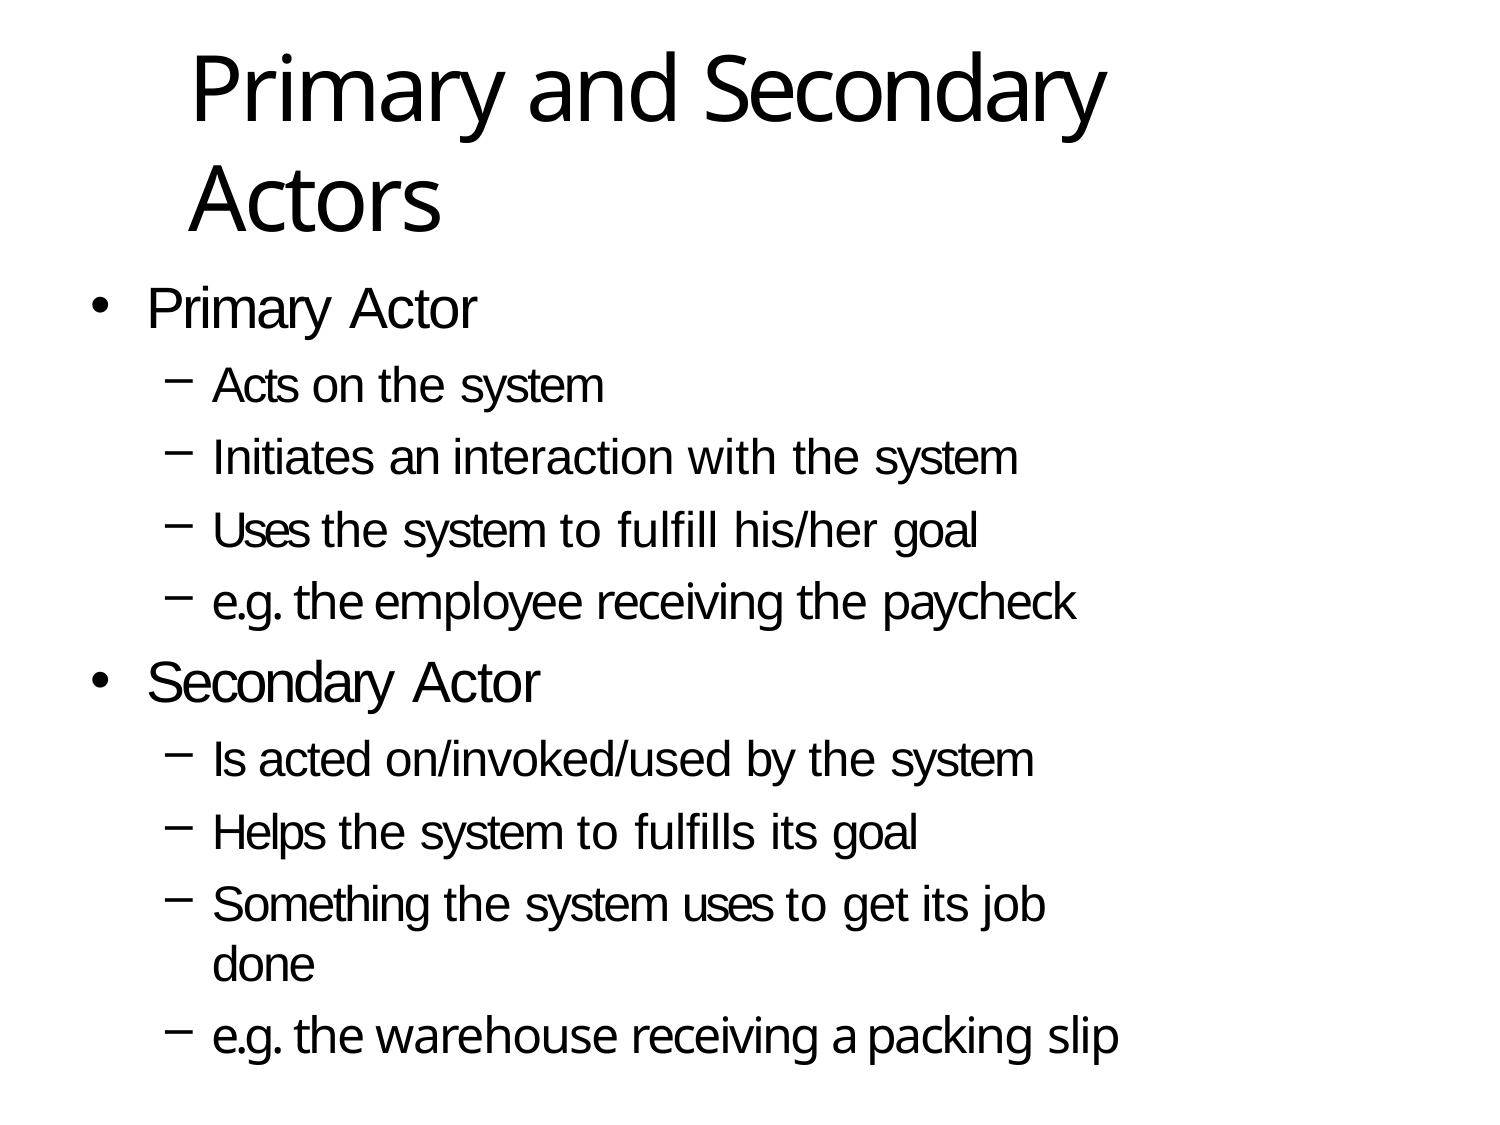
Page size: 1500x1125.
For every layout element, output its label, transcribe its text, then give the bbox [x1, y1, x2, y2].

text_box Primary Actor Acts on the system Initiates an interaction with the system Uses the system to fulfill his/her goal e.g. the employee receiving the paycheck Secondary Actor Is acted on/invoked/used by the system Helps the system to fulfills its goal Something the system uses to get its job done e.g. the warehouse receiving a packing slip [144, 253, 1148, 1064]
text_box • [87, 638, 113, 711]
text_box • [87, 264, 113, 337]
title Primary and Secondary Actors [186, 27, 1312, 250]
